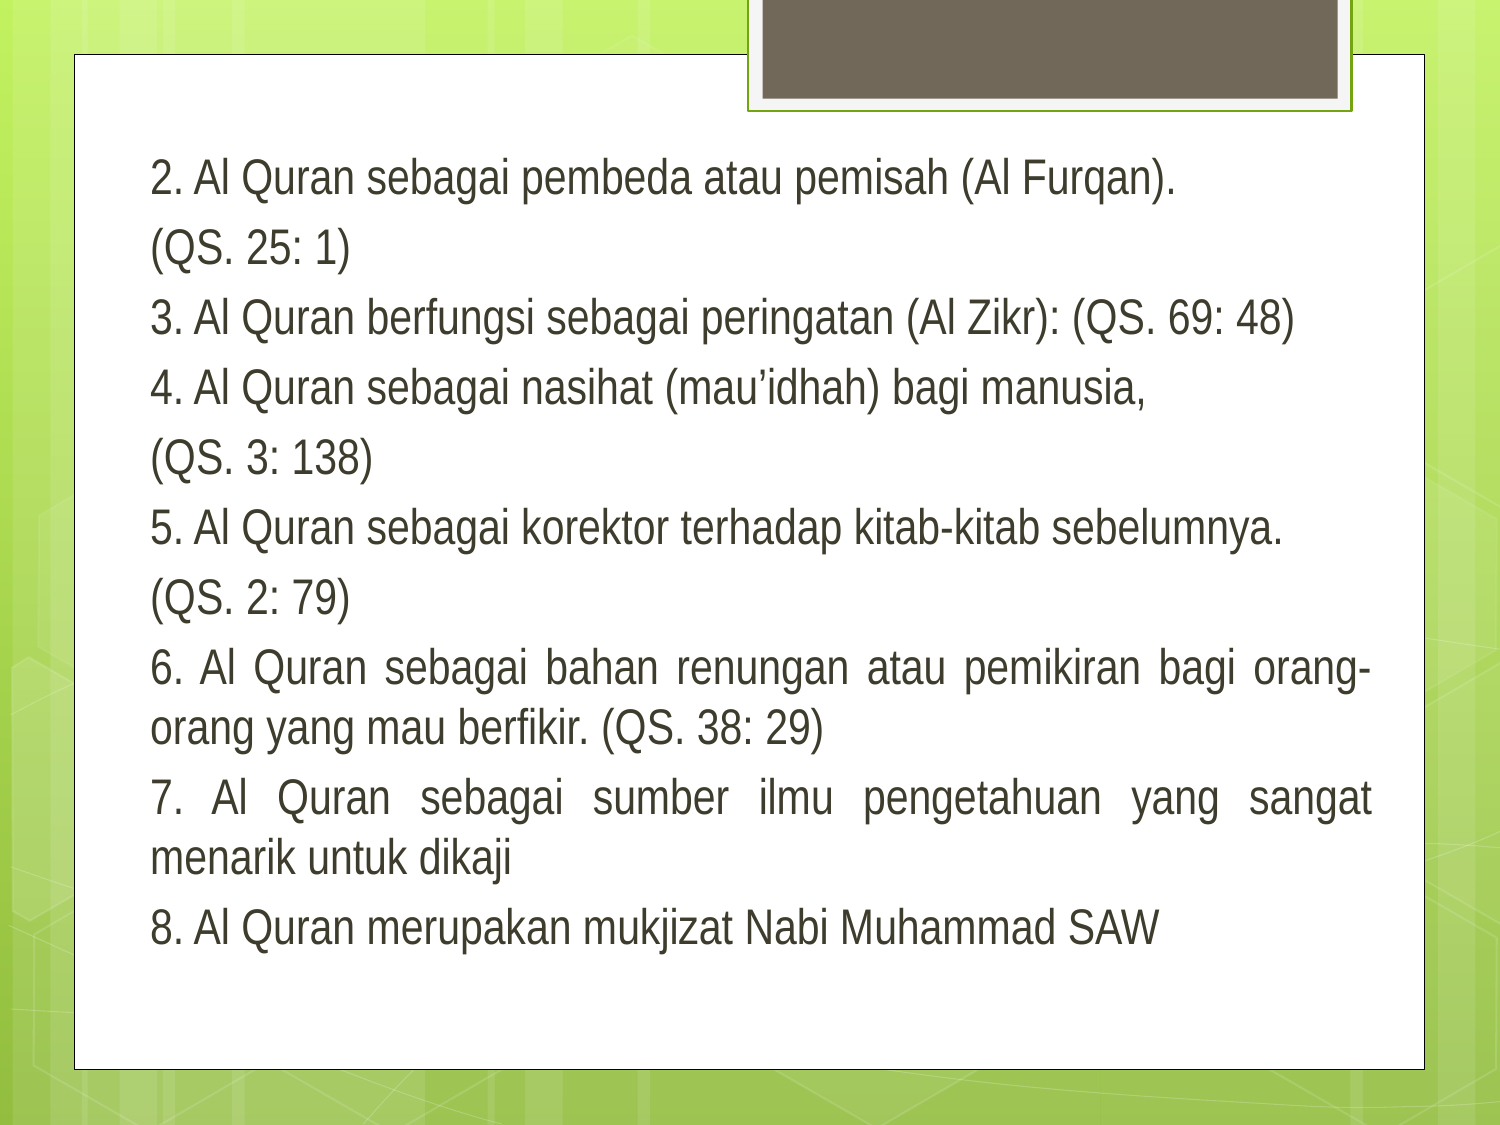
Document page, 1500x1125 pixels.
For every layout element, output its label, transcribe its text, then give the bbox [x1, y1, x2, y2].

list 2. Al Quran sebagai pembeda atau pemisah (Al Furqan). (QS. 25: 1) 3. Al Quran berfungsi sebagai peringatan (Al Zikr): (QS. 69: 48) 4. Al Quran sebagai nasihat (mau’idhah) bagi manusia, (QS. 3: 138) 5. Al Quran sebagai korektor terhadap kitab-kitab sebelumnya. (QS. 2: 79) 6. Al Quran sebagai bahan renungan atau pemikiran bagi orang-orang yang mau berfikir. (QS. 38: 29) 7. Al Quran sebagai sumber ilmu pengetahuan yang sangat menarik untuk dikaji 8. Al Quran merupakan mukjizat Nabi Muhammad SAW [123, 137, 1388, 1035]
